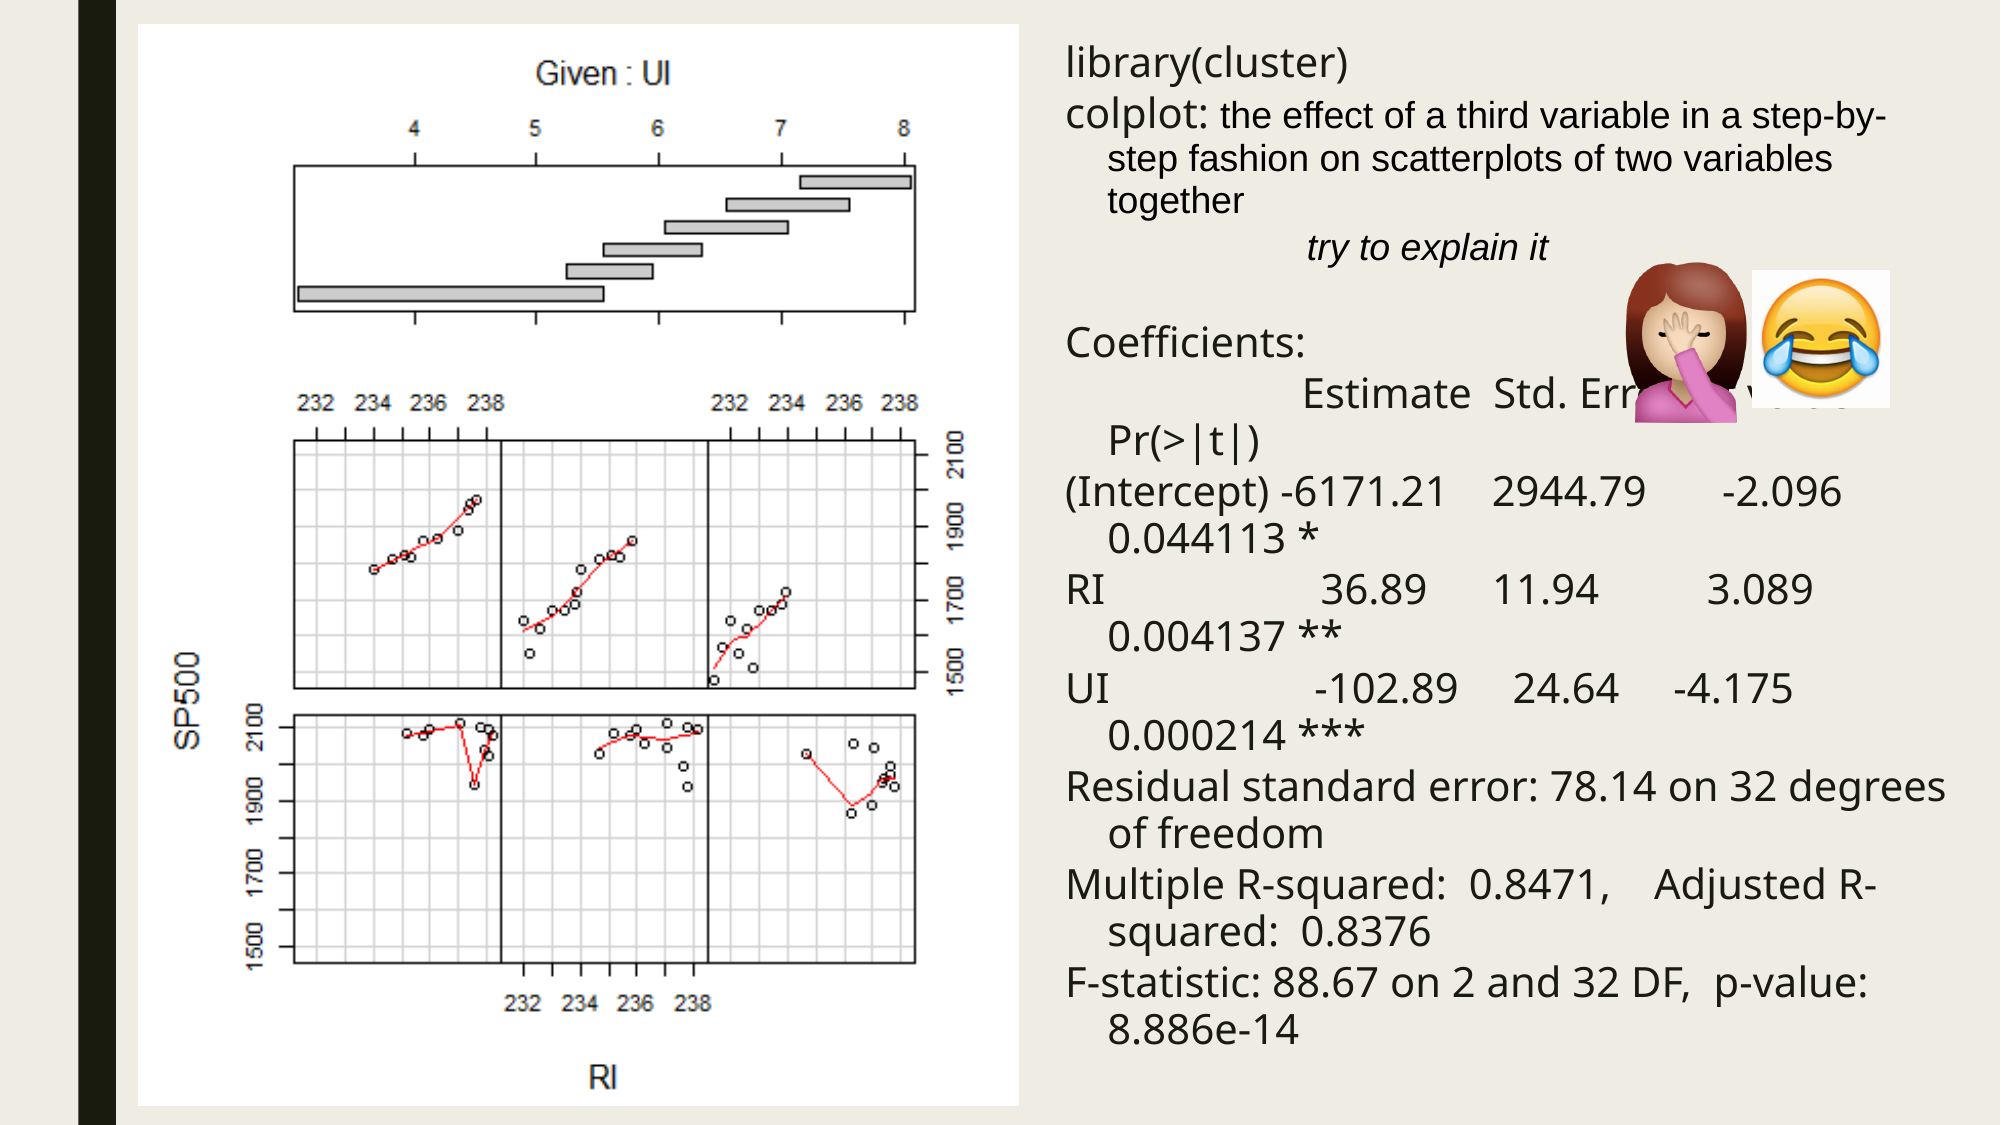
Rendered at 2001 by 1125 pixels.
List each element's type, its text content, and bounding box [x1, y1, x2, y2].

picture [137, 24, 1019, 1107]
picture [1599, 252, 1890, 426]
list library(cluster) colplot: the effect of a third variable in a step-by-step fashion on scatterplots of two variables together try to explain it Coefficients: Estimate Std. Error t value Pr(>|t|) (Intercept) -6171.21 2944.79 -2.096 0.044113 * RI 36.89 11.94 3.089 0.004137 ** UI -102.89 24.64 -4.175 0.000214 *** Residual standard error: 78.14 on 32 degrees of freedom Multiple R-squared: 0.8471, Adjusted R-squared: 0.8376 F-statistic: 88.67 on 2 and 32 DF, p-value: 8.886e-14 [1029, 24, 1970, 597]
